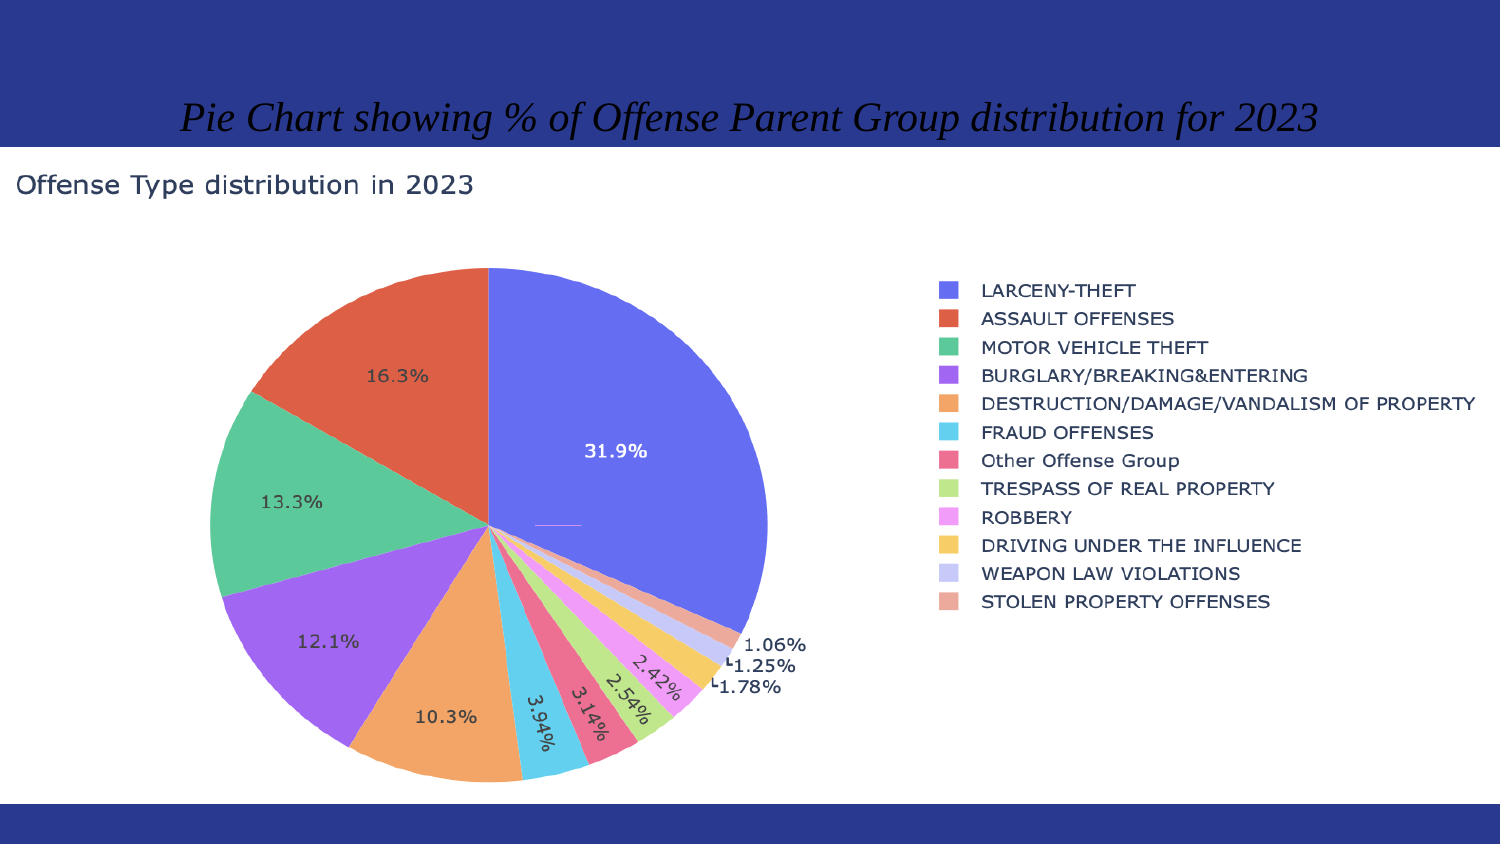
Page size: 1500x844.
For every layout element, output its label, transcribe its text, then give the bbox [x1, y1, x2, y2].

title Pie Chart showing % of Offense Parent Group distribution for 2023 [51, 67, 1449, 145]
picture [0, 147, 1500, 805]
